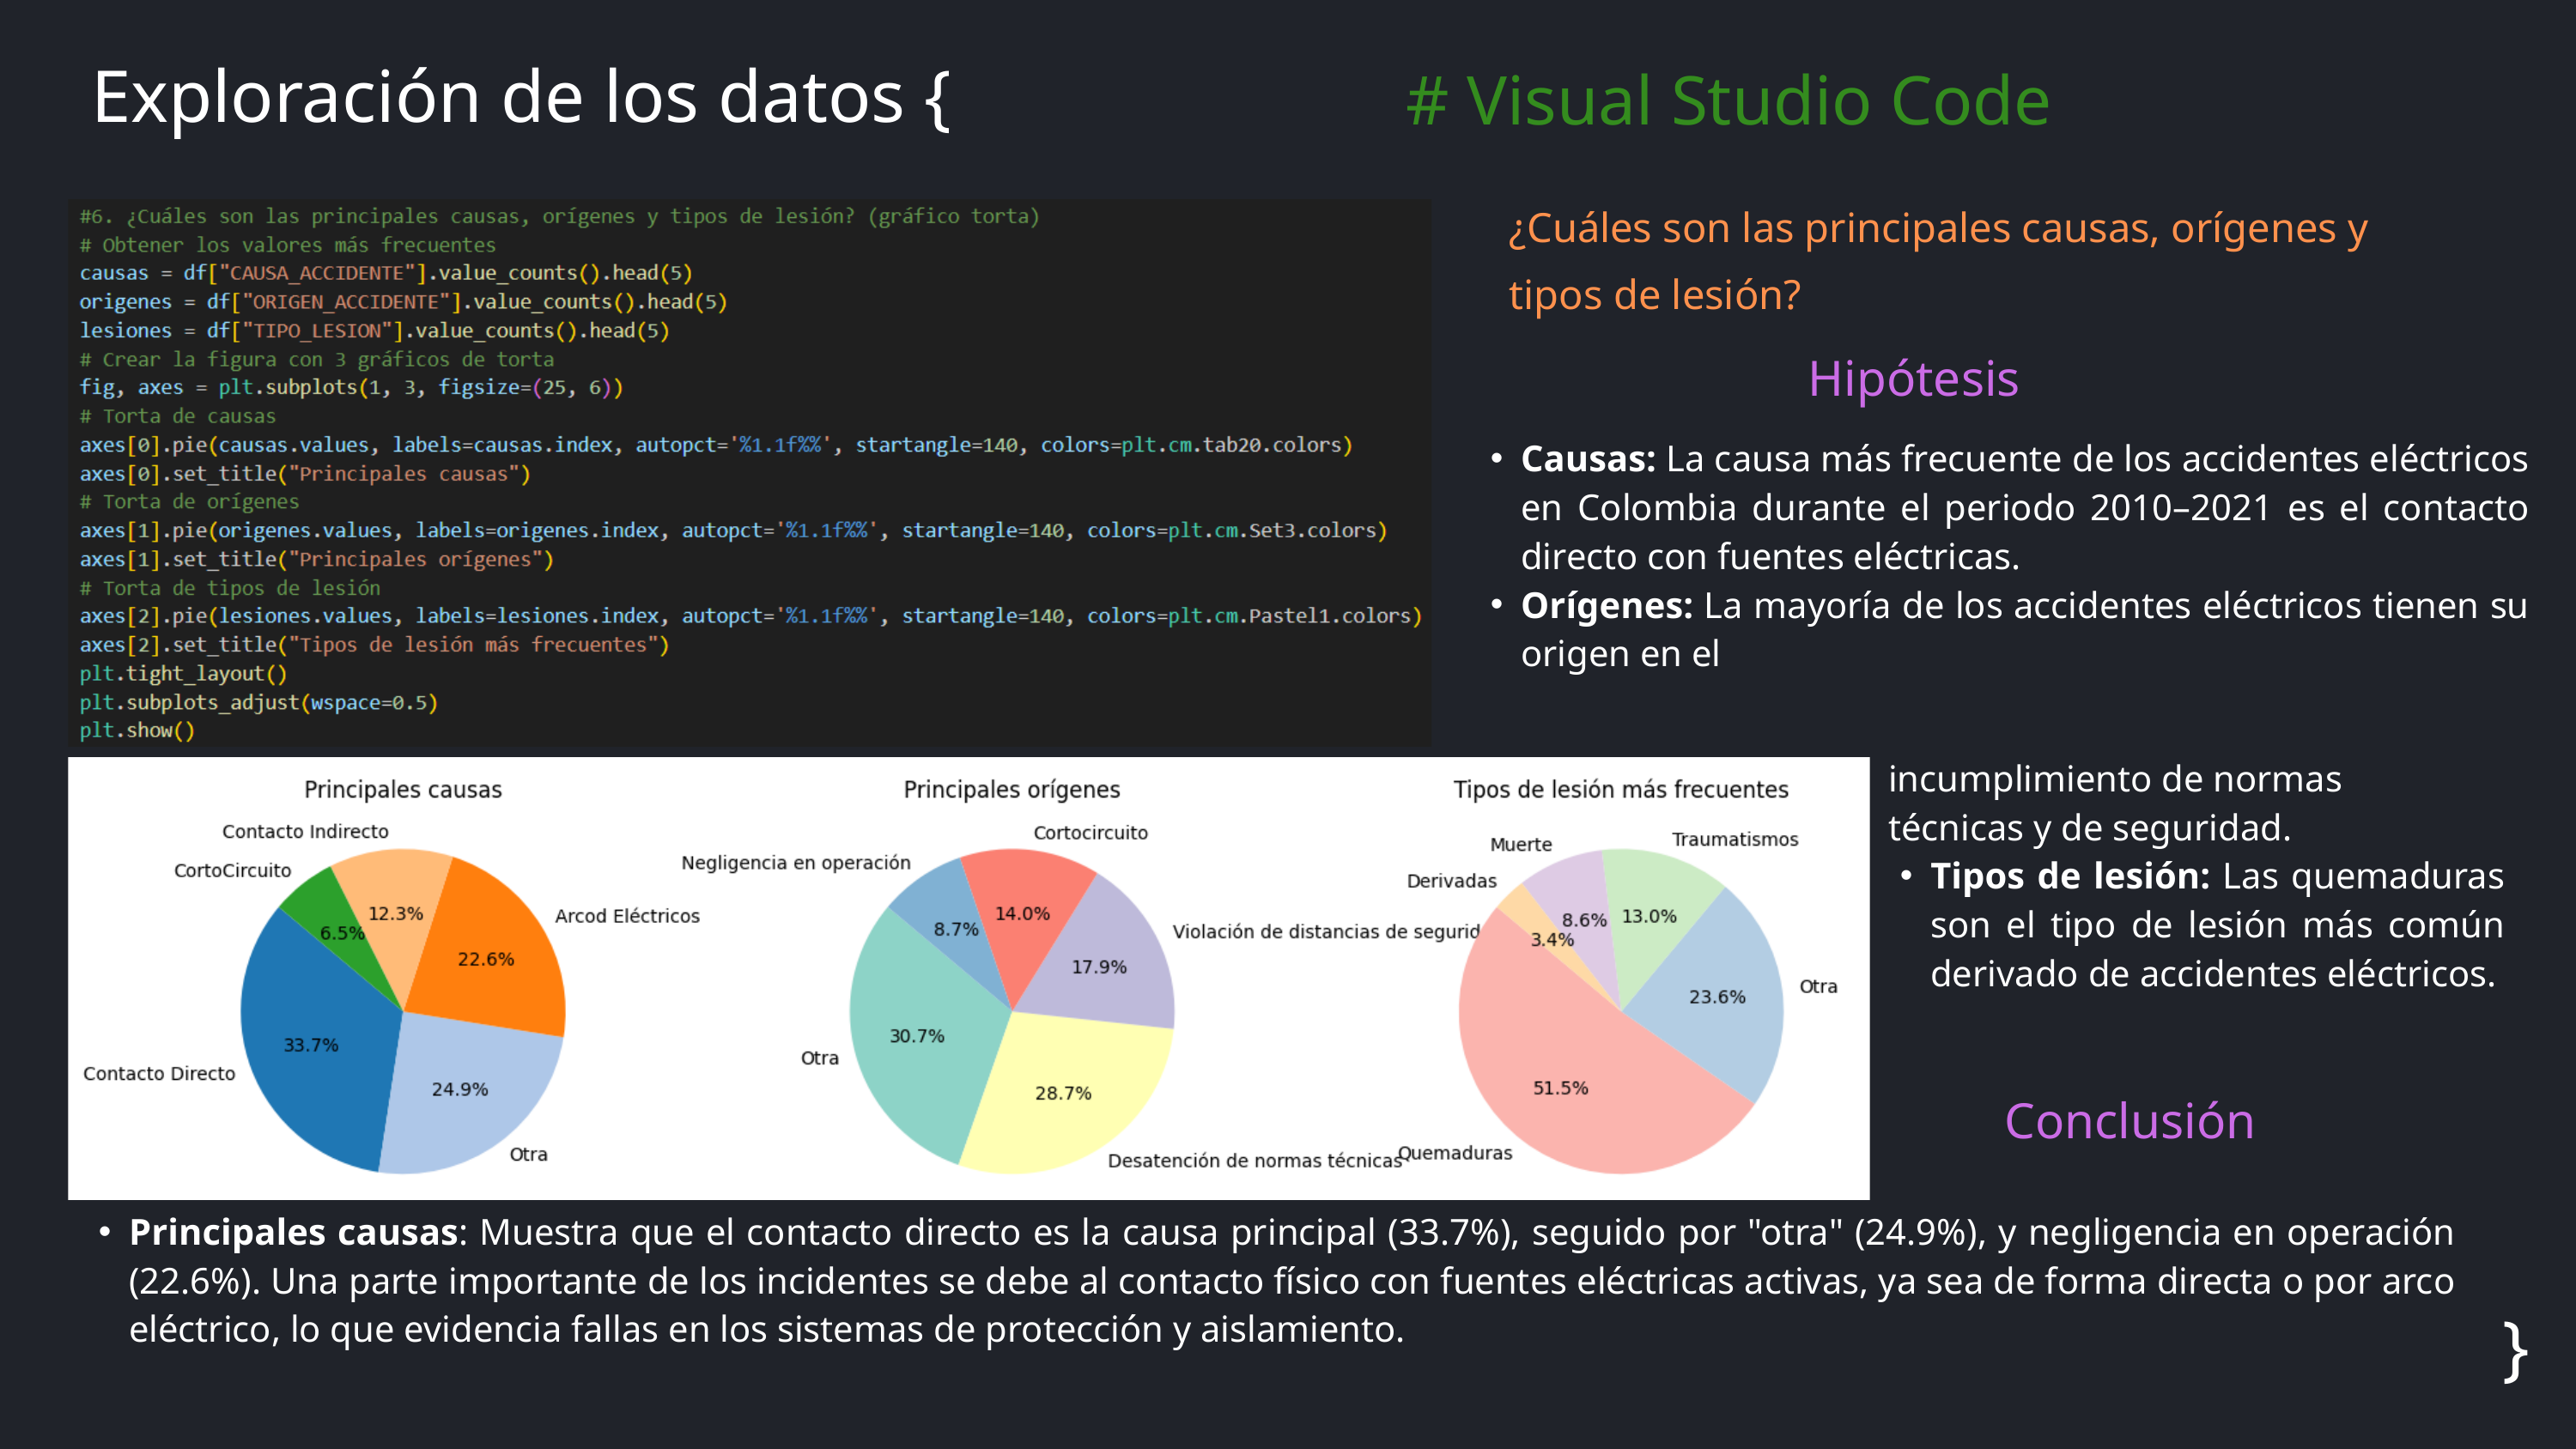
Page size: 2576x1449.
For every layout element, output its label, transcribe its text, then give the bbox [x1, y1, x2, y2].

text_box Exploración de los datos { [91, 54, 1406, 136]
text_box Causas: La causa más frecuente de los accidentes eléctricos en Colombia durante el periodo 2010–2021 es el contacto directo con fuentes eléctricas. Orígenes: La mayoría de los accidentes eléctricos tienen su origen en el [1460, 430, 2530, 675]
text_box # Visual Studio Code [1406, 44, 2576, 139]
text_box Conclusión [2004, 1089, 2379, 1149]
text_box Principales causas: Muestra que el contacto directo es la causa principal (33.7%), seguido por "otra" (24.9%), y negligencia en operación (22.6%). Una parte importante de los incidentes se debe al contacto físico con fuentes eléctricas activas, ya sea de forma directa o por arco eléctrico, lo que evidencia fallas en los sistemas de protección y aislamiento. [68, 1203, 2458, 1350]
text_box [68, 199, 1432, 747]
text_box Hipótesis [1807, 346, 2183, 406]
text_box [68, 757, 1870, 1200]
text_box ¿Cuáles son las principales causas, orígenes y tipos de lesión? [1510, 183, 2379, 318]
text_box incumplimiento de normas técnicas y de seguridad. Tipos de lesión: Las quemaduras son el tipo de lesión más común derivado de accidentes eléctricos. [1869, 750, 2506, 1043]
text_box } [2431, 1306, 2530, 1388]
